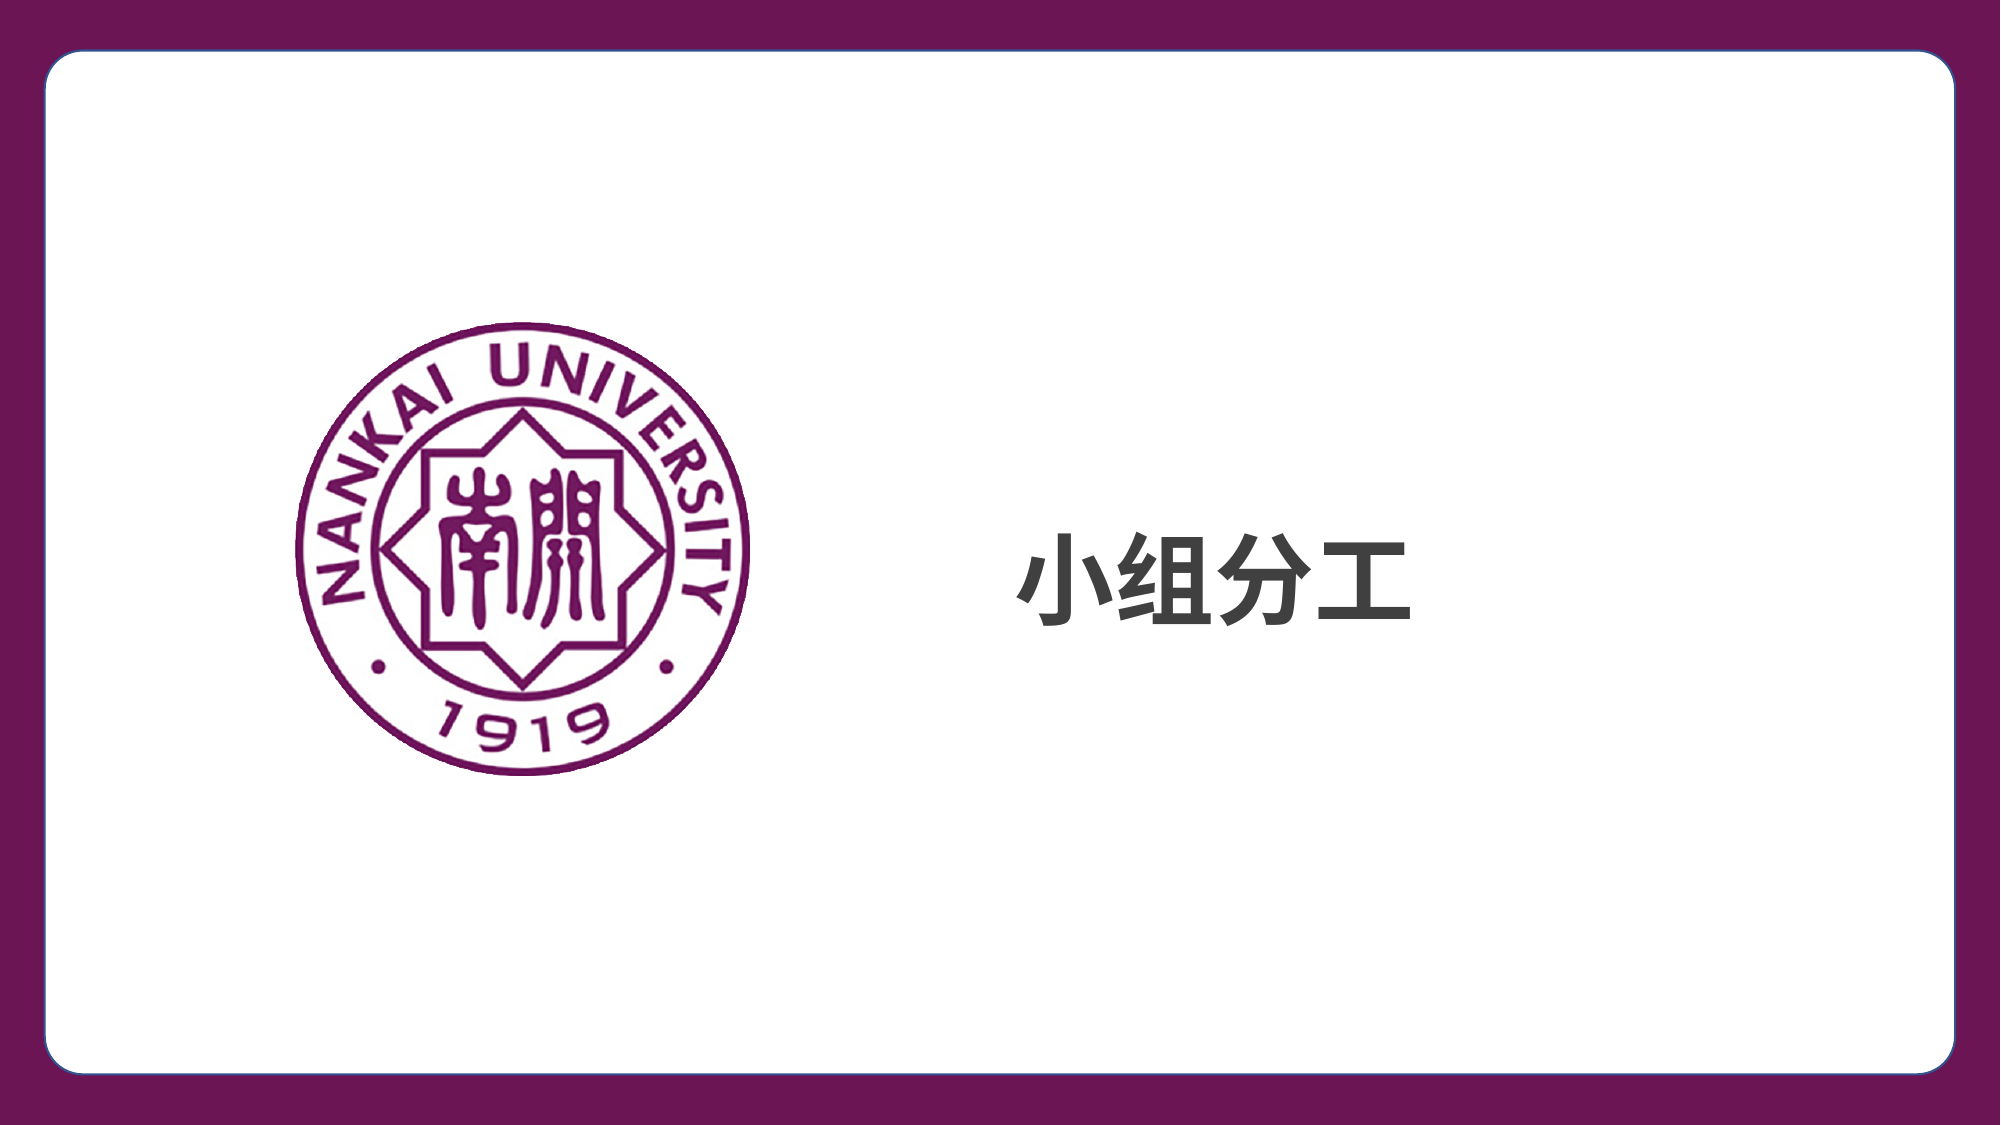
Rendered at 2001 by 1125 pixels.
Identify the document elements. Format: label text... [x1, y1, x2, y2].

text_box 小组分工 [999, 510, 1546, 645]
text_box [0, 0, 2000, 1125]
picture [288, 315, 757, 783]
text_box [43, 49, 1957, 1076]
